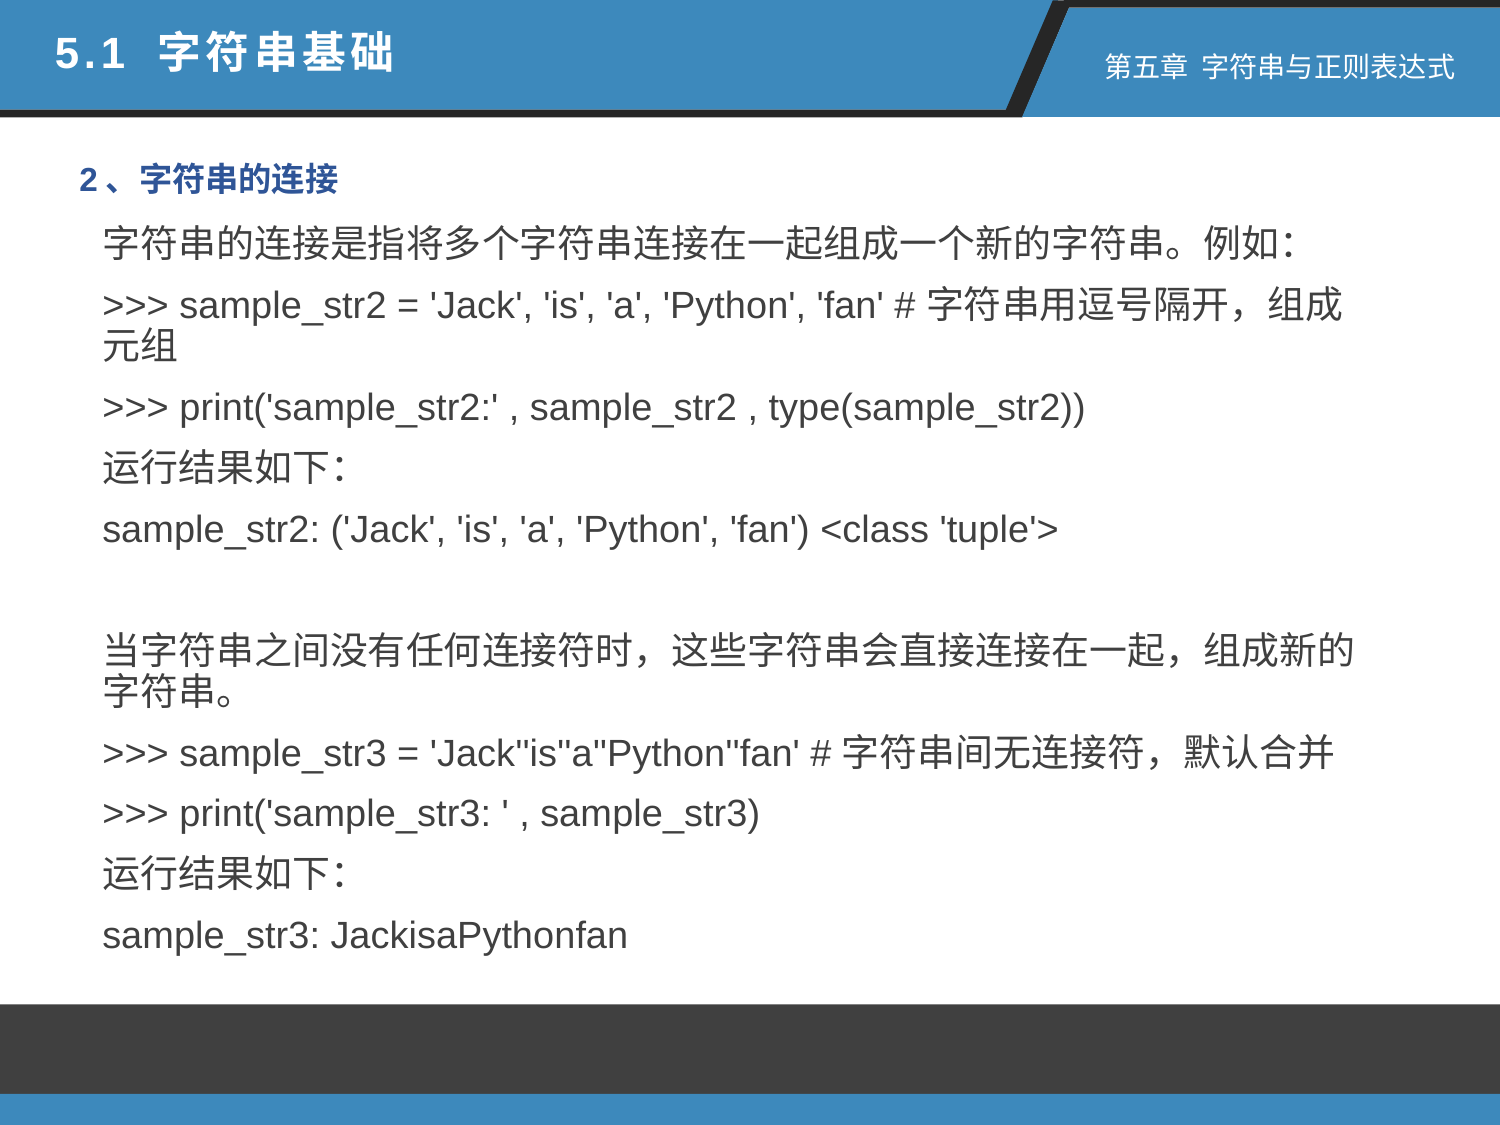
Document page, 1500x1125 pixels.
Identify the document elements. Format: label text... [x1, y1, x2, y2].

text_box 5.1 字符串基础 [40, 17, 628, 85]
list 字符串的连接是指将多个字符串连接在一起组成一个新的字符串。例如： >>> sample_str2 = 'Jack', 'is', 'a', 'Python', 'fan' #字符串用逗号隔开，组成元组 >>> print('sample_str2:' , sample_str2 , type(sample_str2)) 运行结果如下： sample_str2: ('Jack', 'is', 'a', 'Python', 'fan') <class 'tuple'> 当字符串之间没有任何连接符时，这些字符串会直接连接在一起，组成新的字符串。 >>> sample_str3 = 'Jack''is''a''Python''fan' #字符串间无连接符，默认合并 >>> print('sample_str3: ' , sample_str3) 运行结果如下： sample_str3: JackisaPythonfan [87, 217, 1382, 977]
list 2、字符串的连接 [64, 155, 1229, 245]
text_box 第五章 字符串与正则表达式 [1070, 41, 1500, 91]
